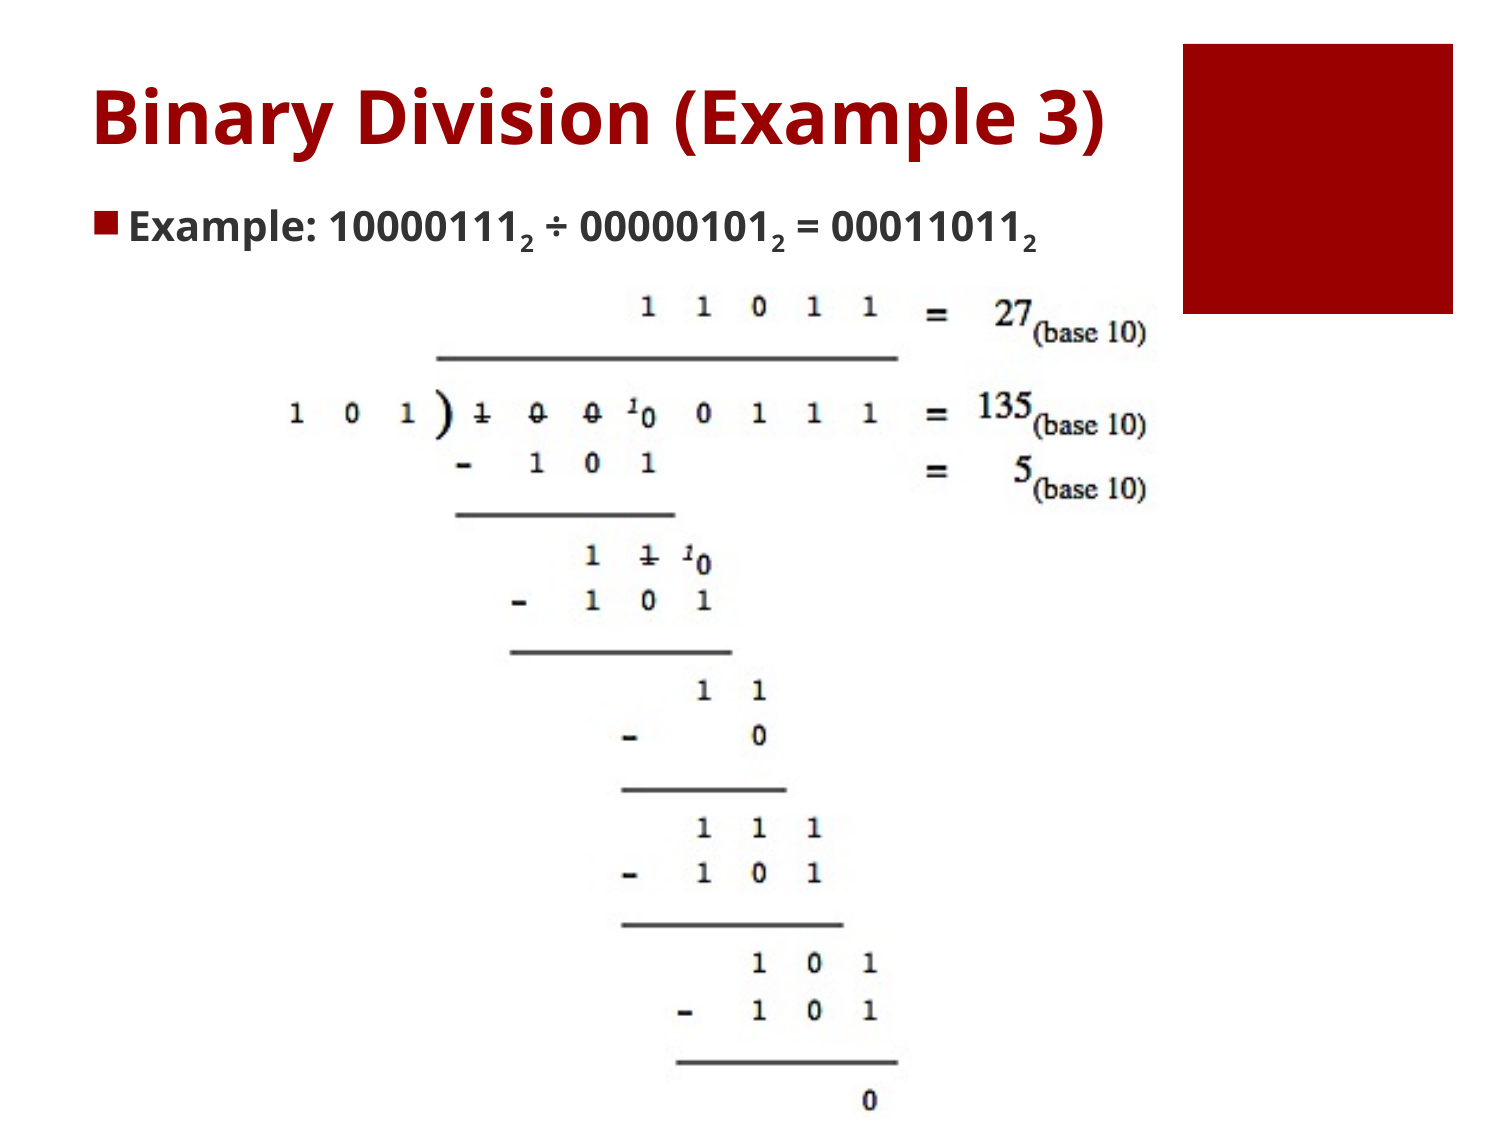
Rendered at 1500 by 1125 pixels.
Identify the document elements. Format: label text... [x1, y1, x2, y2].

list Example: 100001112 ÷ 000001012 = 000110112 [75, 192, 1457, 281]
picture [284, 285, 1160, 1125]
title Binary Division (Example 3) [75, 54, 1143, 168]
